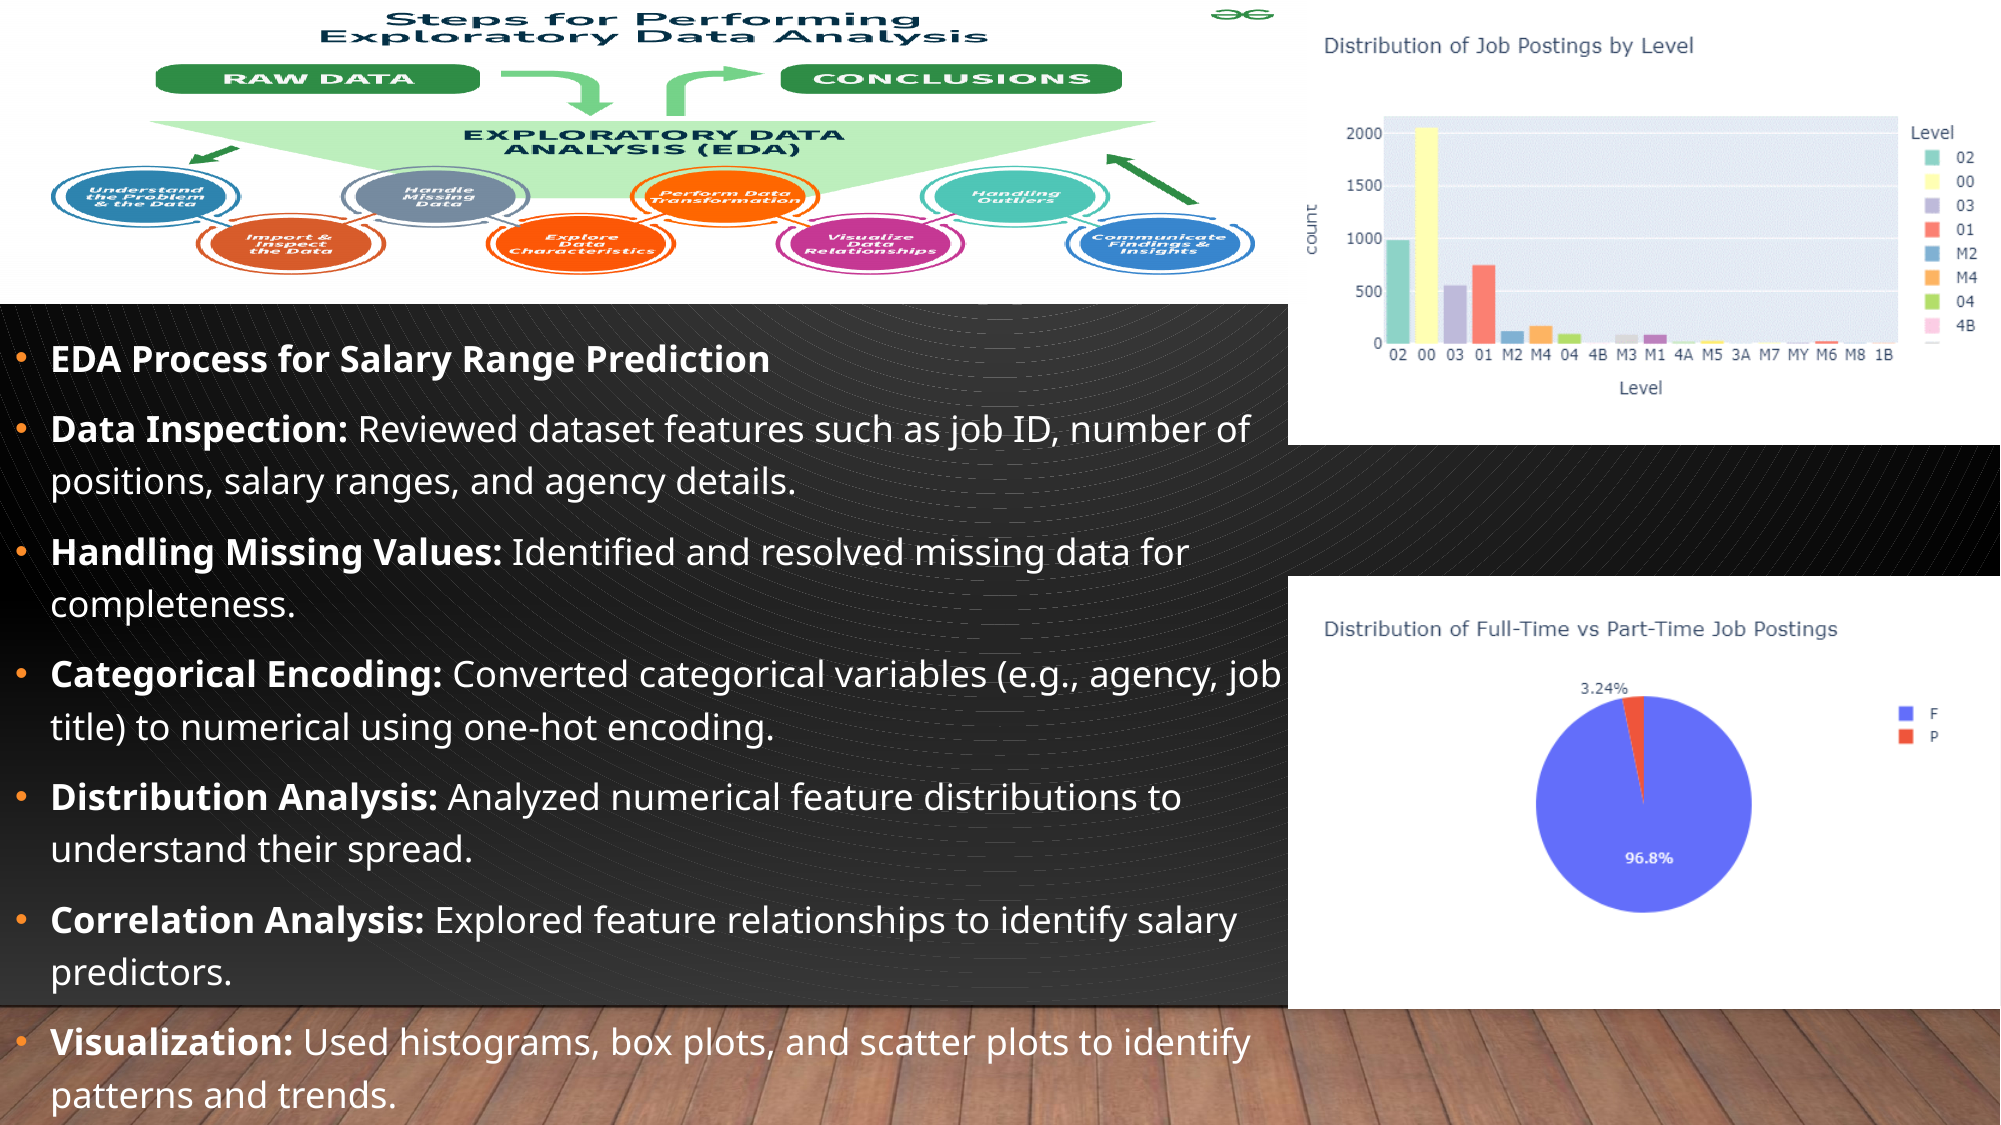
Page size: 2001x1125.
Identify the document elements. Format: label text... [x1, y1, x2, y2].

list EDA Process for Salary Range Prediction Data Inspection: Reviewed dataset features such as job ID, number of positions, salary ranges, and agency details. Handling Missing Values: Identified and resolved missing data for completeness. Categorical Encoding: Converted categorical variables (e.g., agency, job title) to numerical using one-hot encoding. Distribution Analysis: Analyzed numerical feature distributions to understand their spread. Correlation Analysis: Explored feature relationships to identify salary predictors. Visualization: Used histograms, box plots, and scatter plots to identify patterns and trends. [0, 319, 1307, 1125]
picture [1288, 576, 2000, 1125]
picture [0, 0, 2000, 446]
